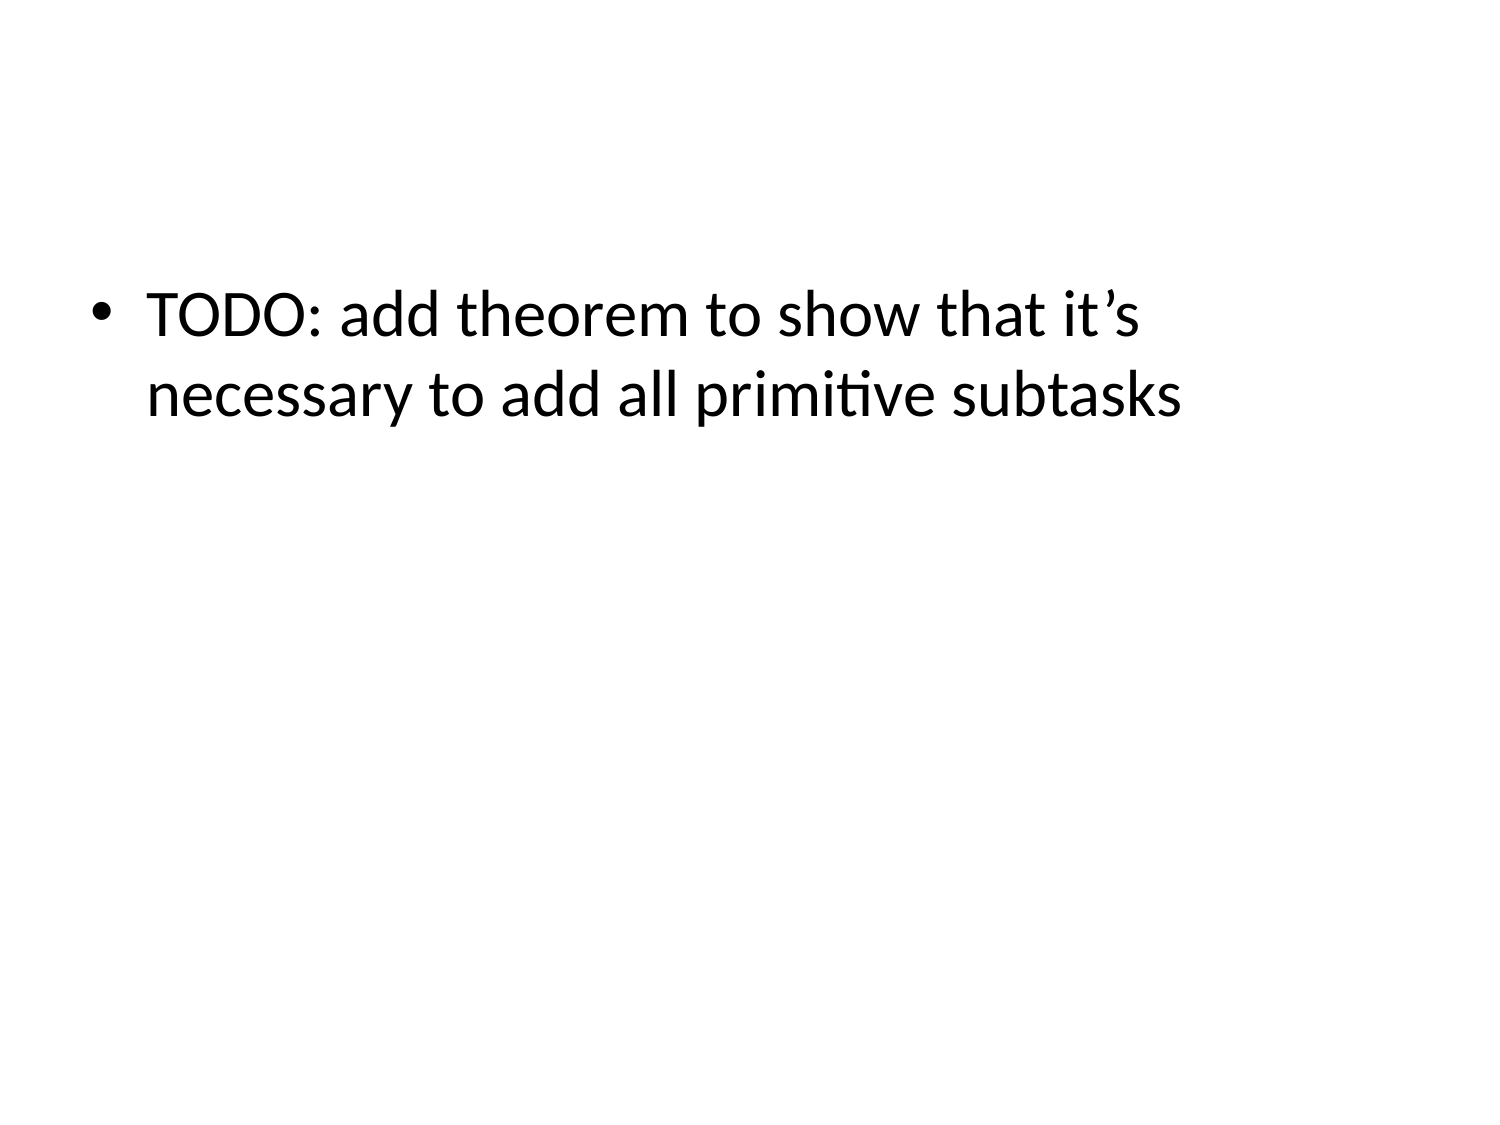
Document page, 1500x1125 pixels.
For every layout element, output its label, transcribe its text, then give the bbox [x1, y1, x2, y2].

list TODO: add theorem to show that it’s necessary to add all primitive subtasks [75, 262, 1425, 1005]
